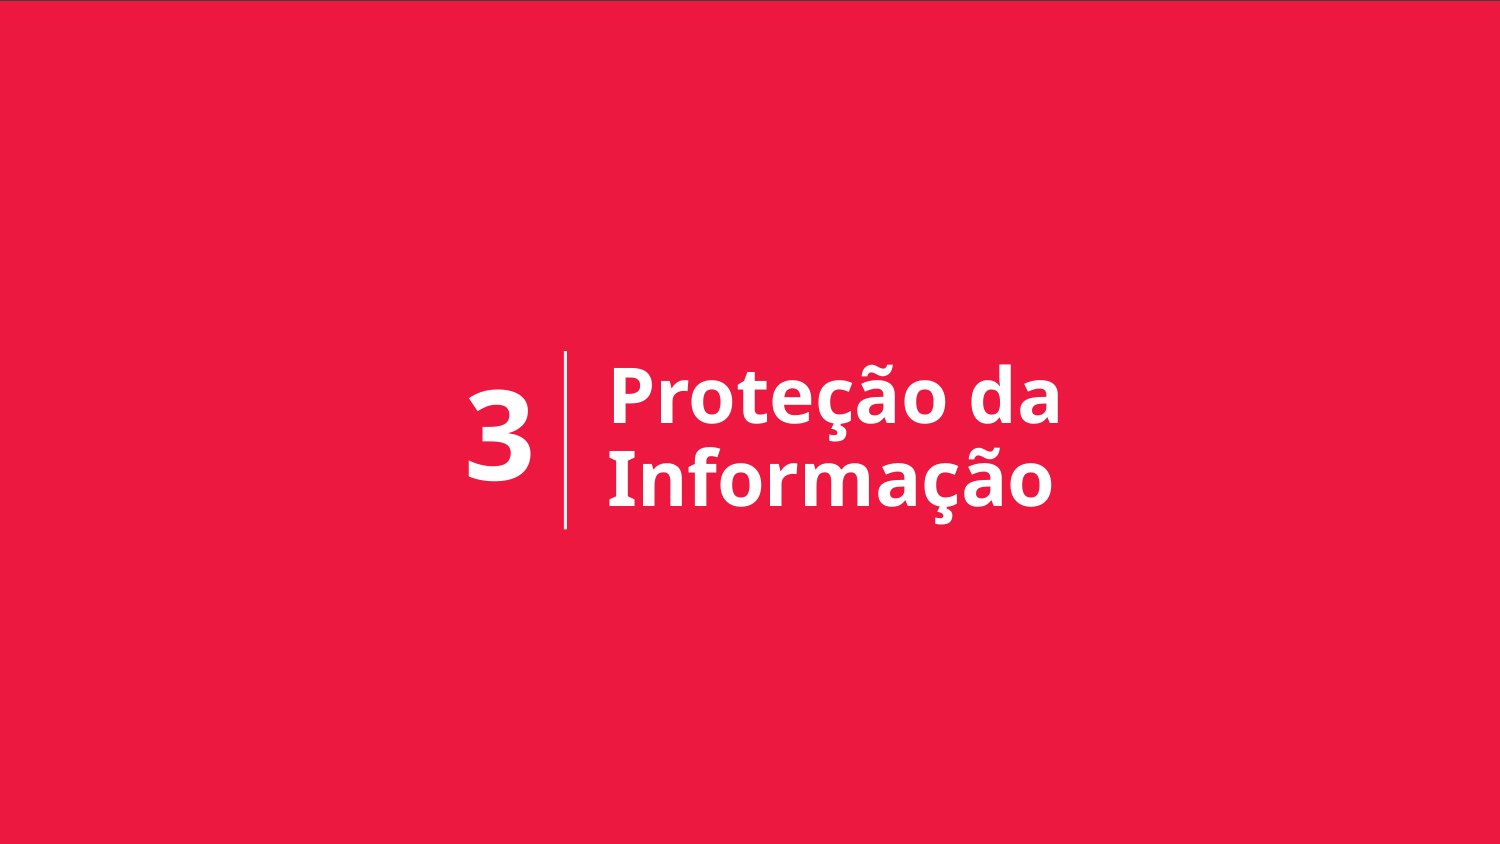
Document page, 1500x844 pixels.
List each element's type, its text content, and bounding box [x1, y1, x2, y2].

text_box Proteção da Informação [592, 245, 1381, 636]
text_box 3 [449, 360, 540, 521]
text_box [563, 351, 567, 530]
